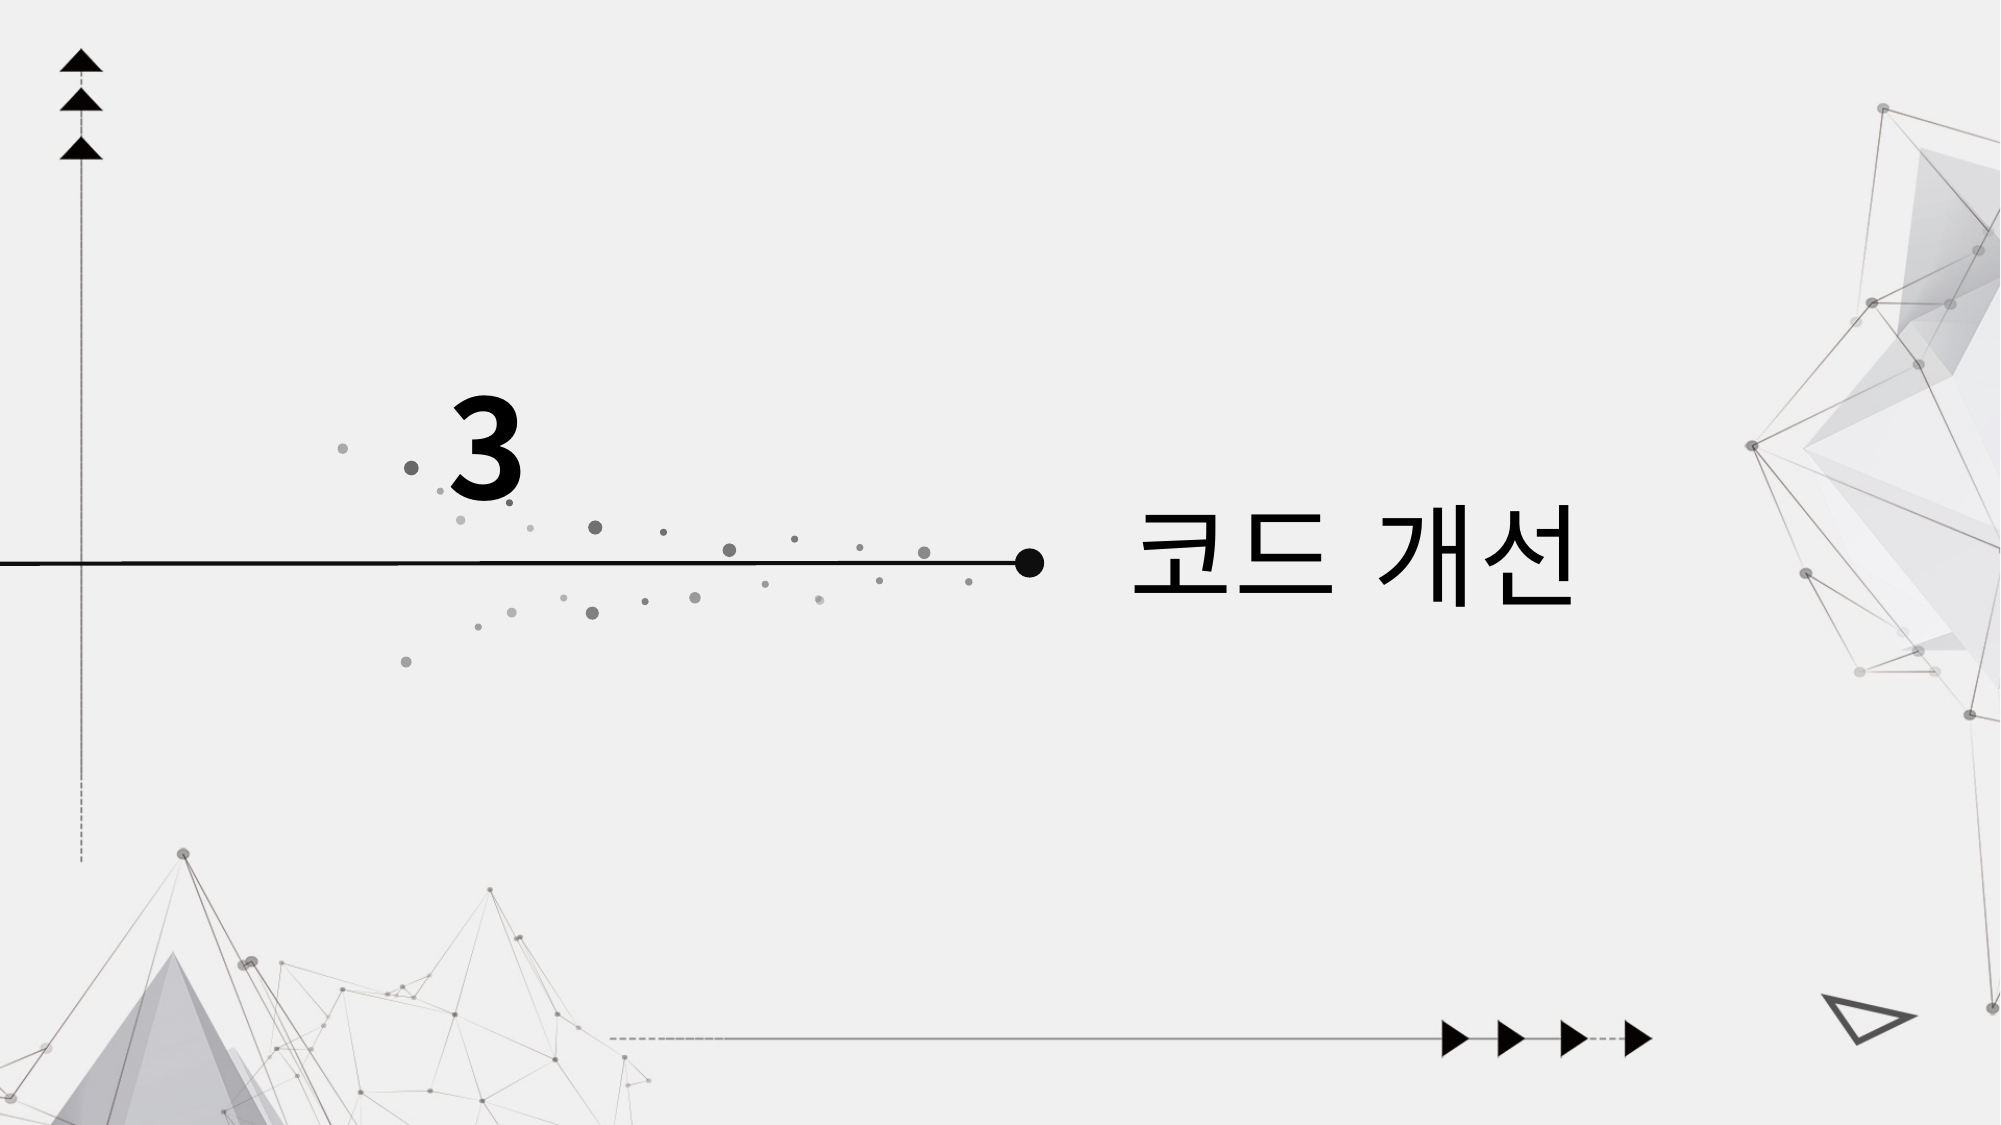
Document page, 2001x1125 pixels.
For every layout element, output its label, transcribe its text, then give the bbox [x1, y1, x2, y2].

text_box 3 [214, 354, 793, 535]
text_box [337, 443, 973, 668]
picture [0, 0, 2001, 1125]
text_box 코드 개선 [1114, 478, 1890, 629]
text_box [436, 487, 884, 631]
text_box [1014, 547, 1046, 579]
